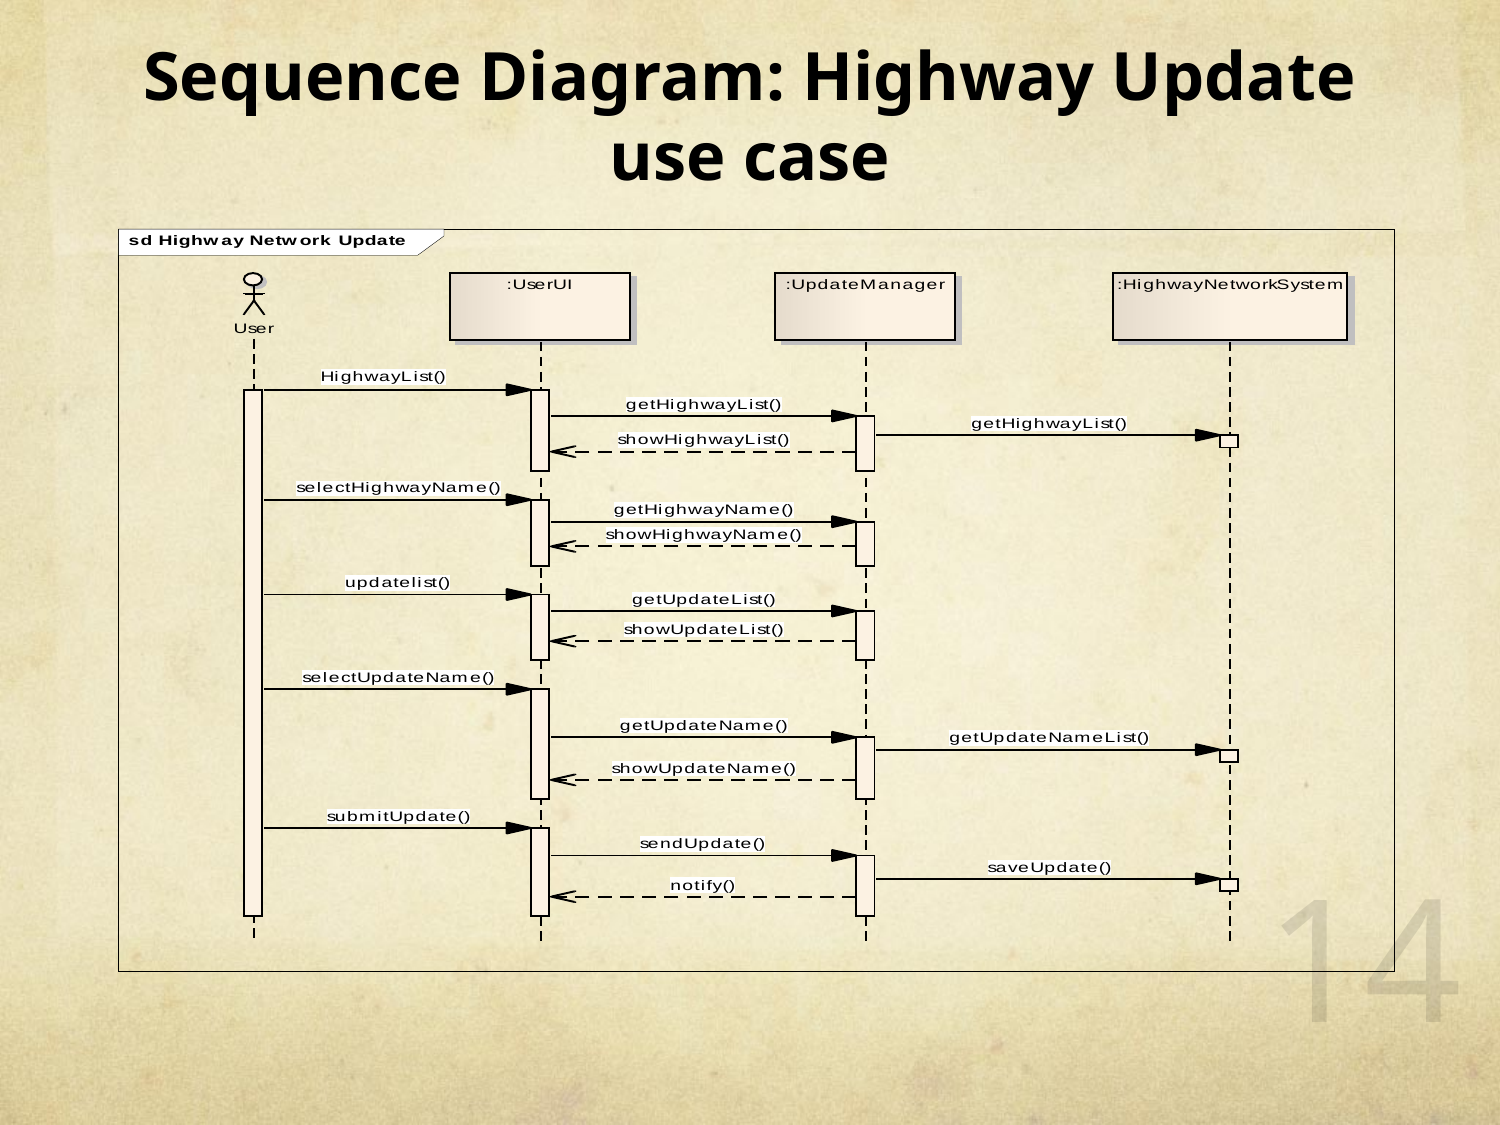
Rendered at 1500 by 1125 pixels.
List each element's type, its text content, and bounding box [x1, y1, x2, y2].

slide_number 14 [1233, 898, 1478, 1038]
picture [0, 0, 1500, 1125]
title Sequence Diagram: Highway Update use case [112, 82, 1388, 219]
